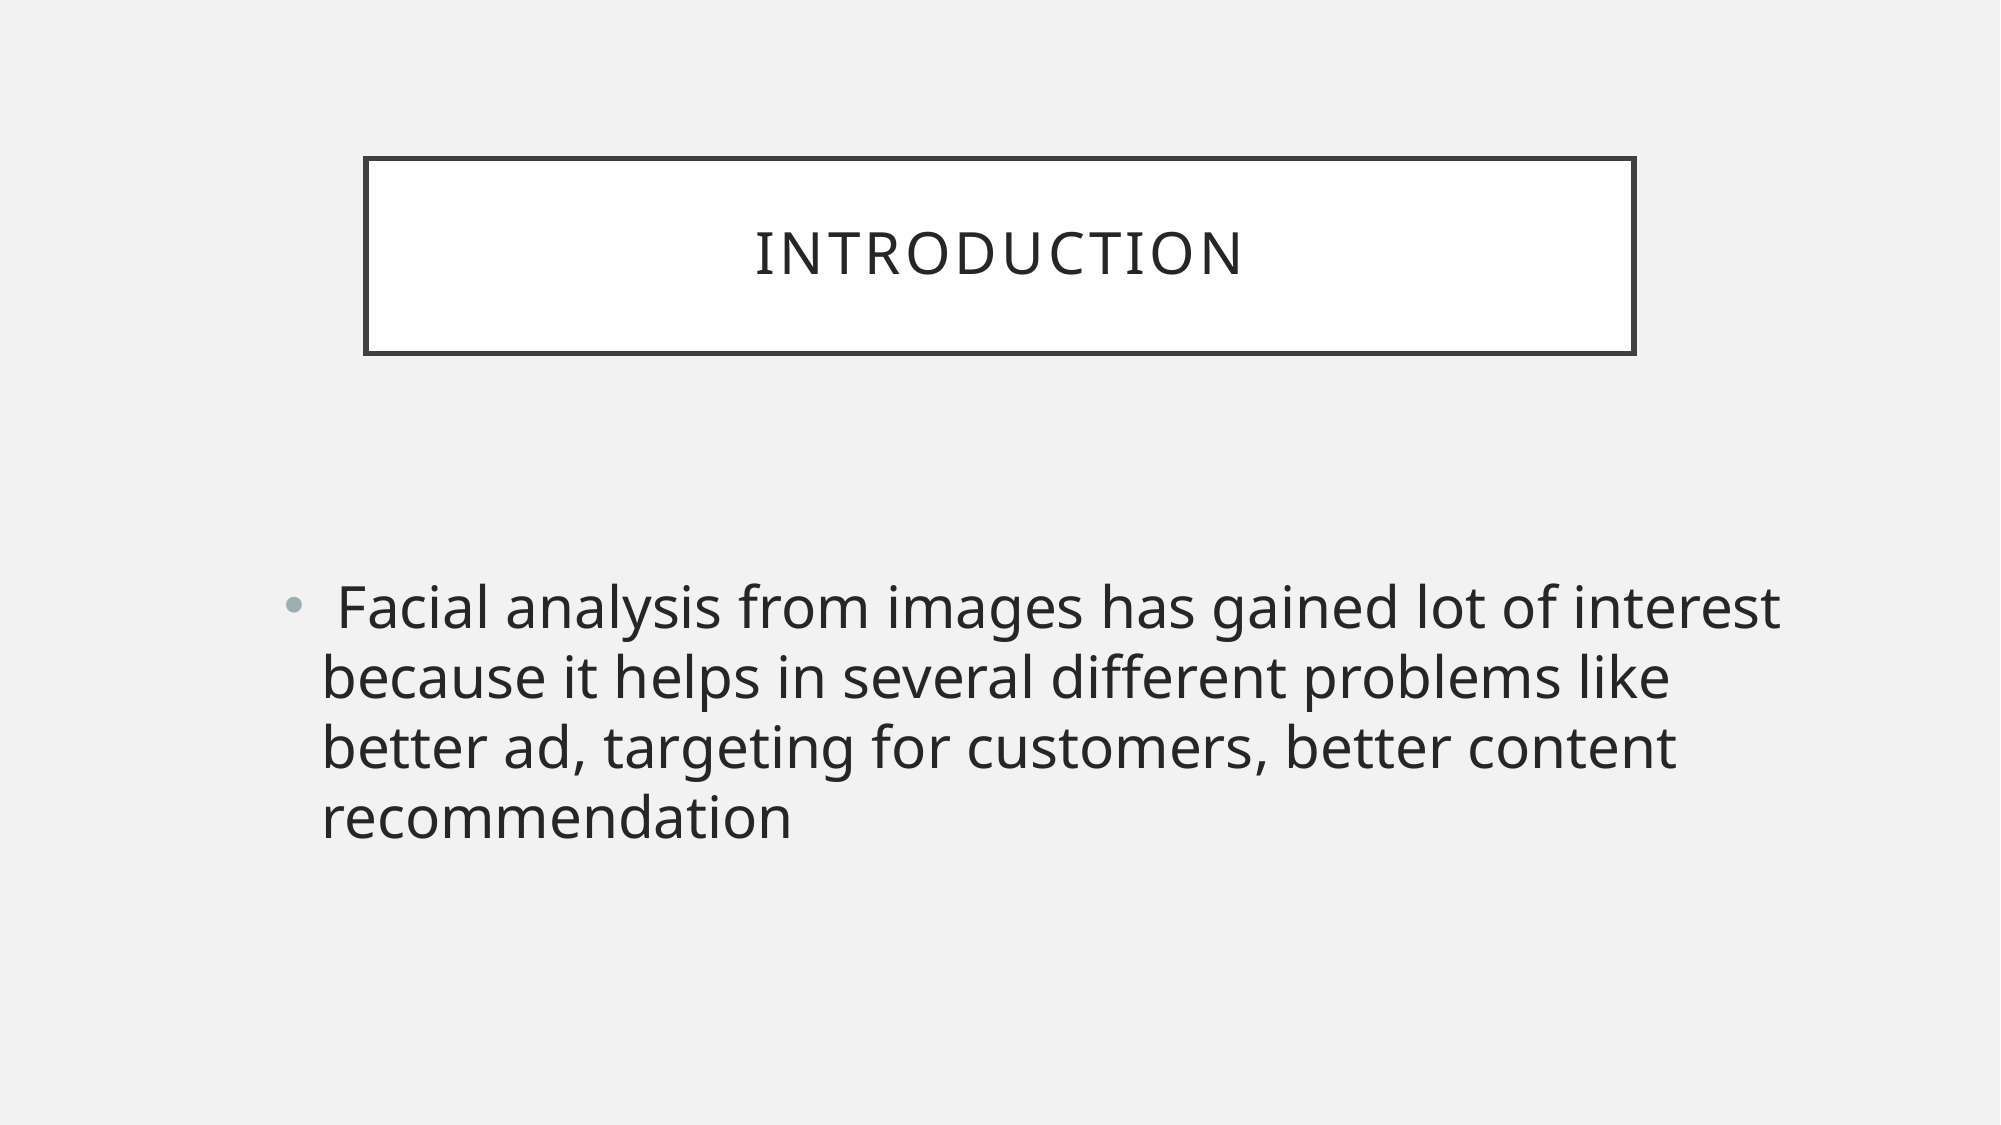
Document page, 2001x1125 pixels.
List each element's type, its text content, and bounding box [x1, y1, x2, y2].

list Facial analysis from images has gained lot of interest because it helps in several different problems like better ad, targeting for customers, better content recommendation [269, 562, 1807, 811]
title INTRODUCTION [363, 156, 1637, 356]
